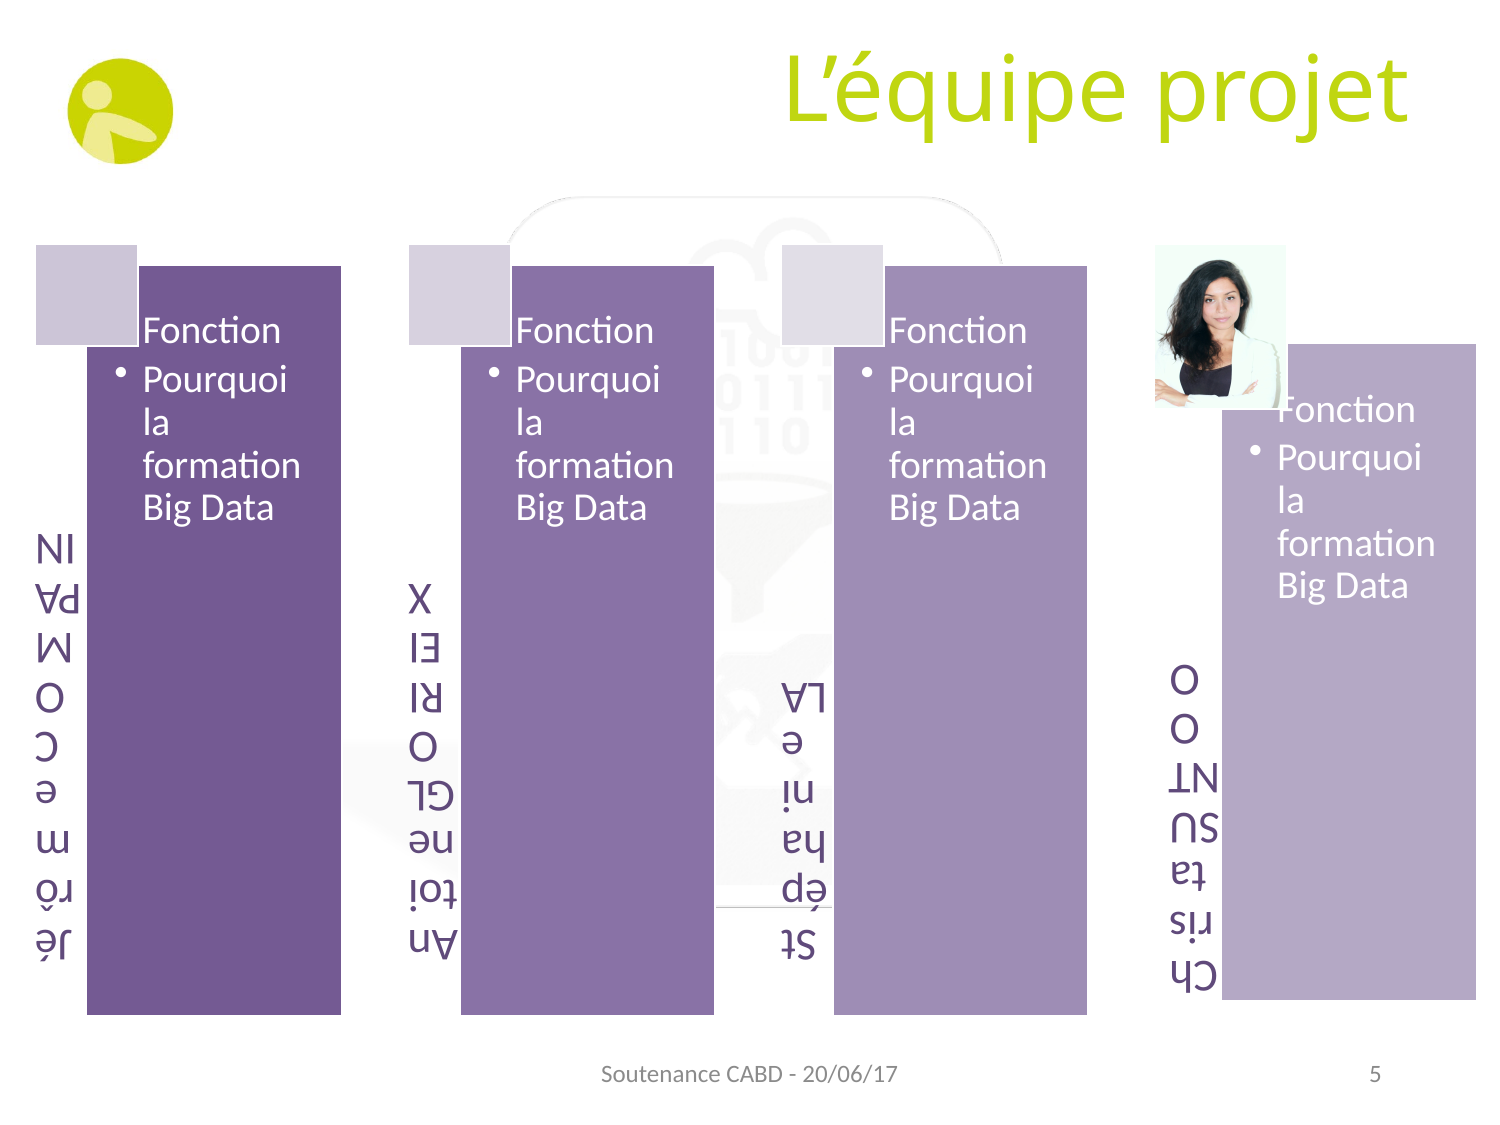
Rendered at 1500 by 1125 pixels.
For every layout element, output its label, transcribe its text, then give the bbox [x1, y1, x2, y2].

footer Soutenance CABD - 20/06/17 [496, 1052, 1004, 1103]
title L’équipe projet [208, 35, 1425, 208]
slide_number 5 [1059, 1052, 1397, 1103]
picture [58, 49, 183, 174]
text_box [29, 208, 1483, 1052]
